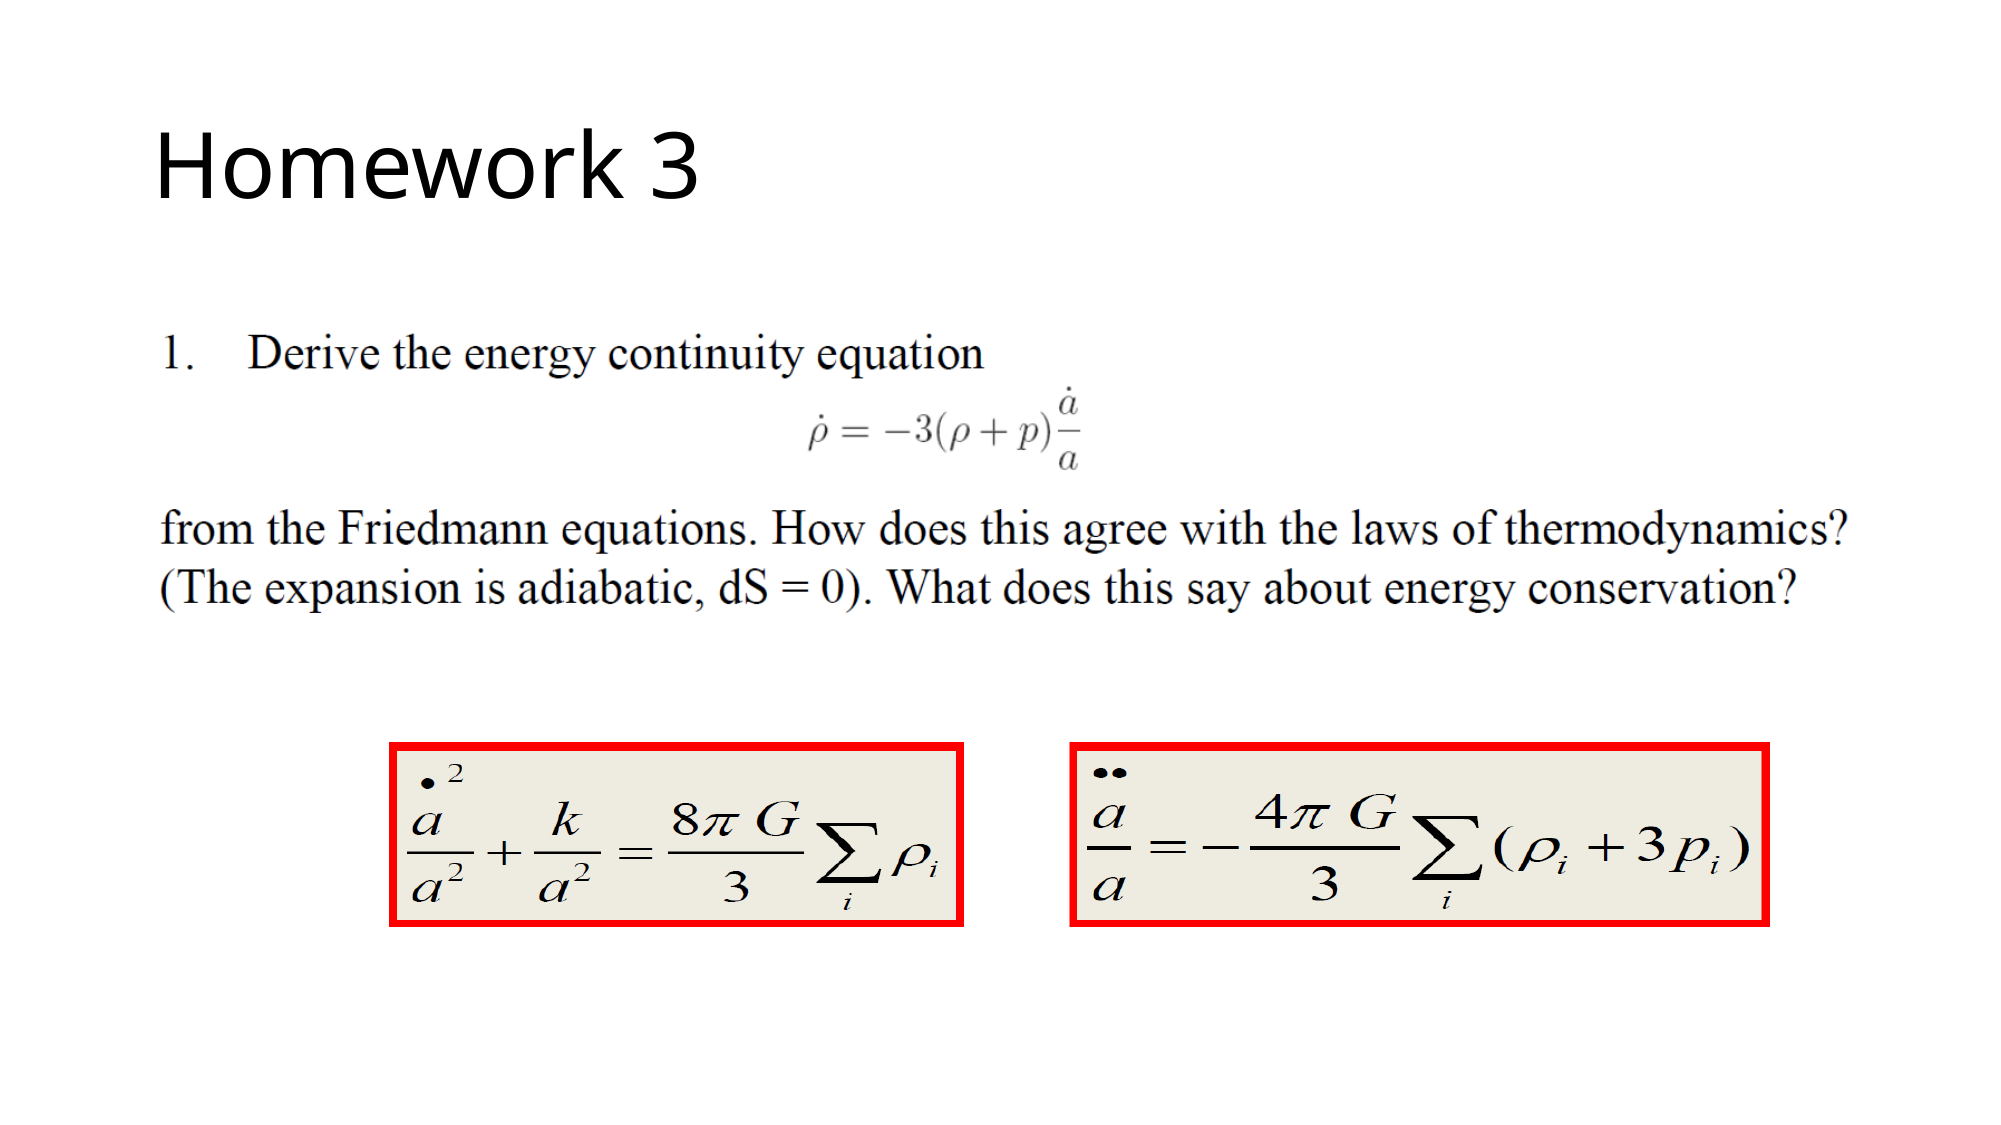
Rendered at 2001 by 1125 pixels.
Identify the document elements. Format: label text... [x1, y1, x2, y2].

title Homework 3 [137, 59, 1863, 278]
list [137, 317, 1863, 651]
picture [340, 690, 1786, 963]
